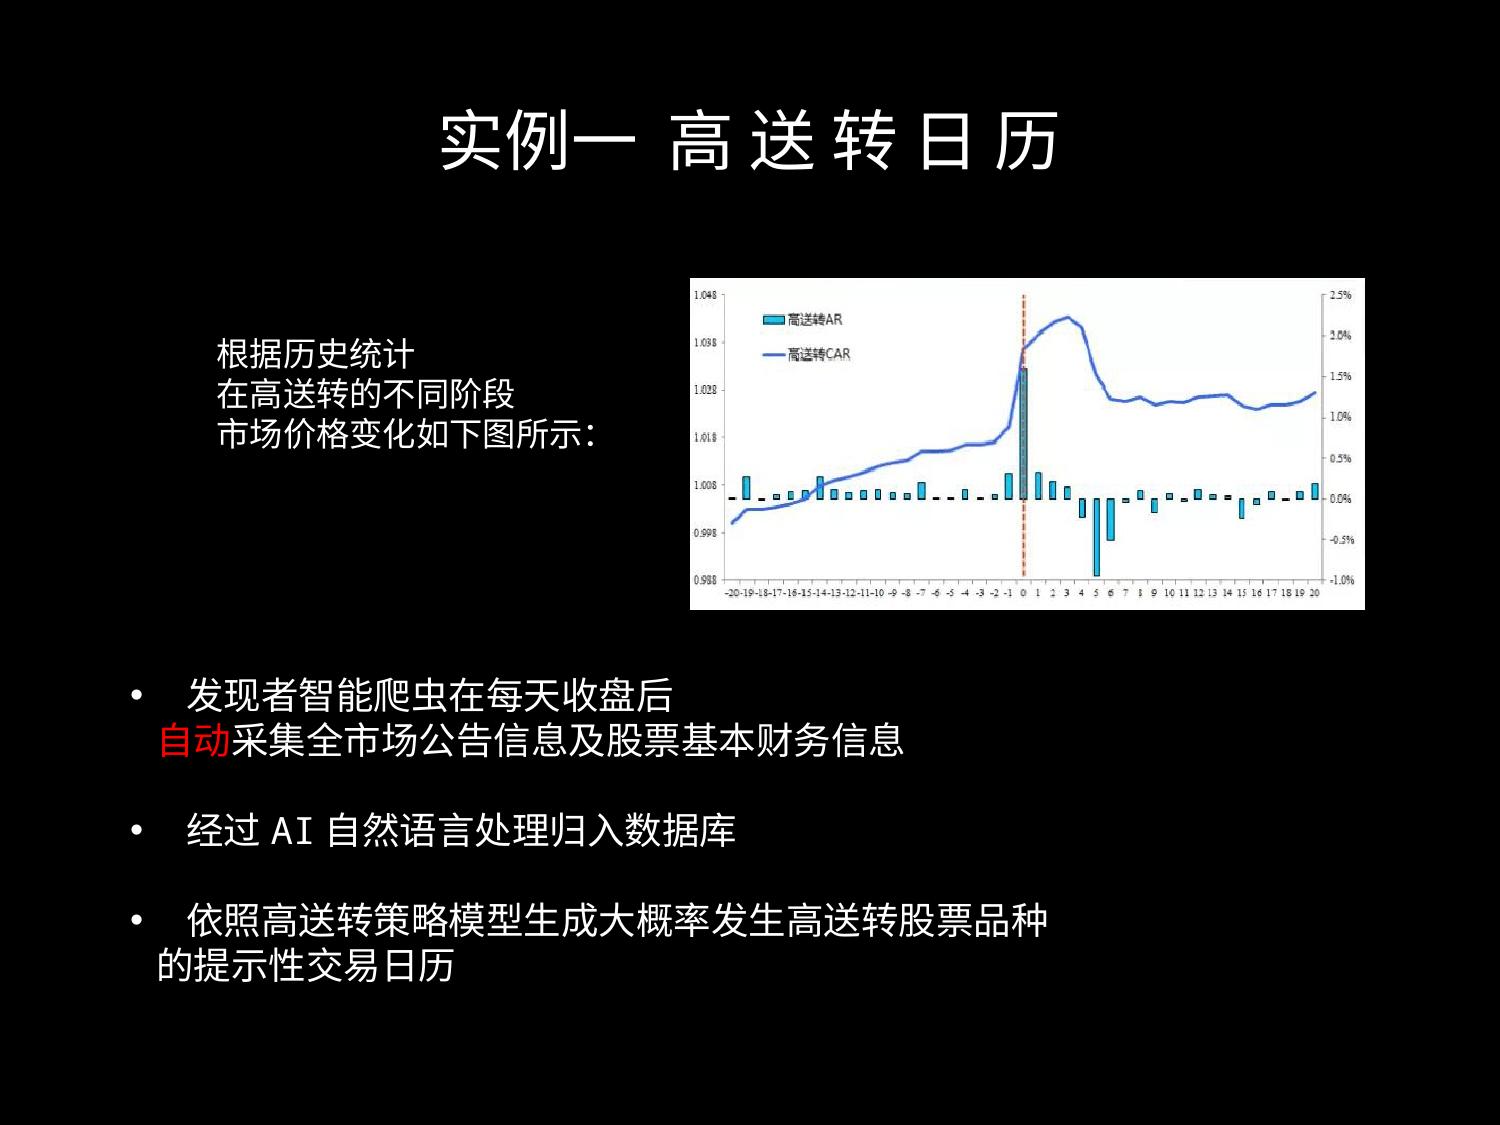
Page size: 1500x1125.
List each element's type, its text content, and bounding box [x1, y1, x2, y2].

title 实例一 高 送 转 日 历 [73, 43, 1427, 235]
text_box 根据历史统计 在高送转的不同阶段 市场价格变化如下图所示： [200, 324, 640, 463]
text_box 发现者智能爬虫在每天收盘后 自动采集全市场公告信息及股票基本财务信息 经过AI自然语言处理归入数据库 依照高送转策略模型生成大概率发生高送转股票品种 的提示性交易日历 [113, 663, 1402, 1057]
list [690, 278, 1365, 610]
